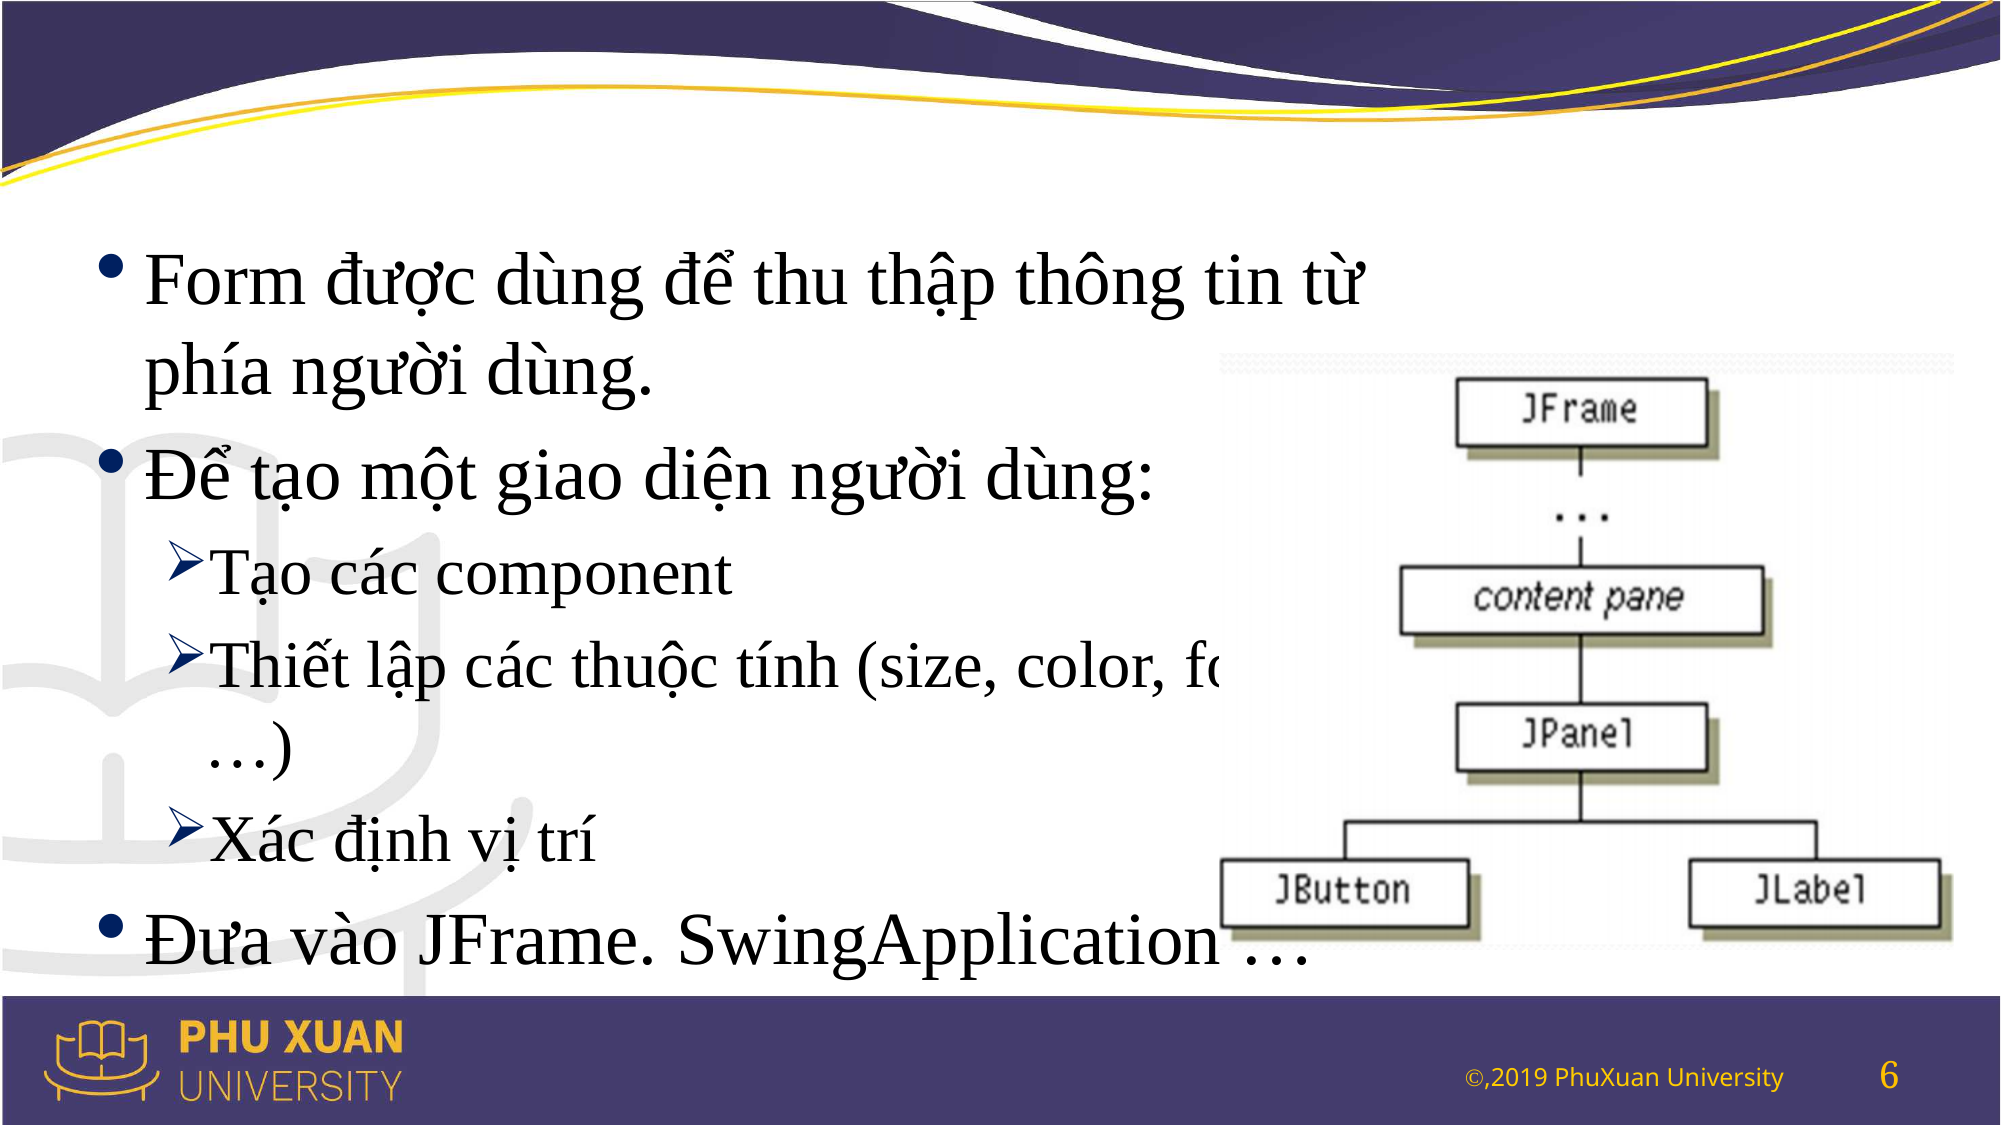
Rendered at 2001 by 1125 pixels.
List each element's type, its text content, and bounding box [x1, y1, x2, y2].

slide_number 6 [1733, 1042, 1900, 1103]
picture [0, 0, 2001, 1125]
list Form được dùng để thu thập thông tin từ phía người dùng. Để tạo một giao diện người dùng: Tạo các component Thiết lập các thuộc tính (size, color, font,…) Xác định vị trí Đưa vào JFrame. SwingApplication … [84, 221, 1385, 981]
